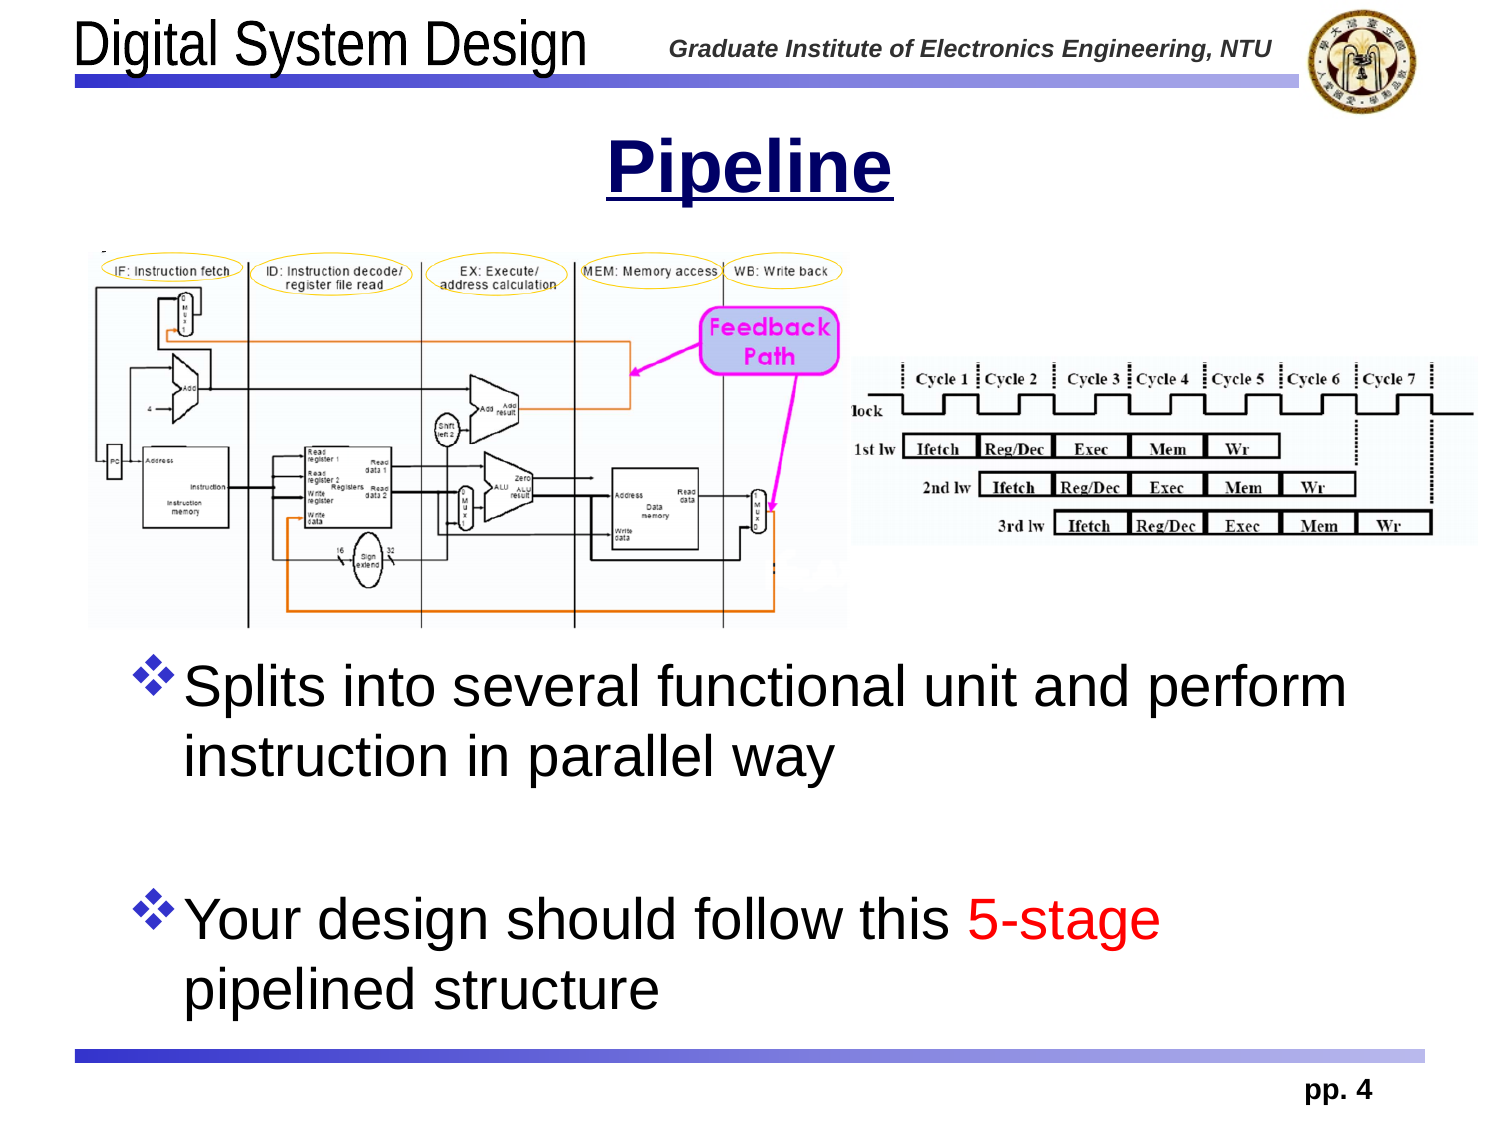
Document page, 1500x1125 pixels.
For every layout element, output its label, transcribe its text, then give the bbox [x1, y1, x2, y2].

list Splits into several functional unit and perform instruction in parallel way Your design should follow this 5-stage pipelined structure [112, 640, 1388, 1050]
picture [88, 251, 1478, 630]
title Pipeline [112, 99, 1388, 226]
slide_number pp. 4 [1074, 1062, 1388, 1101]
picture [1299, 0, 1428, 125]
